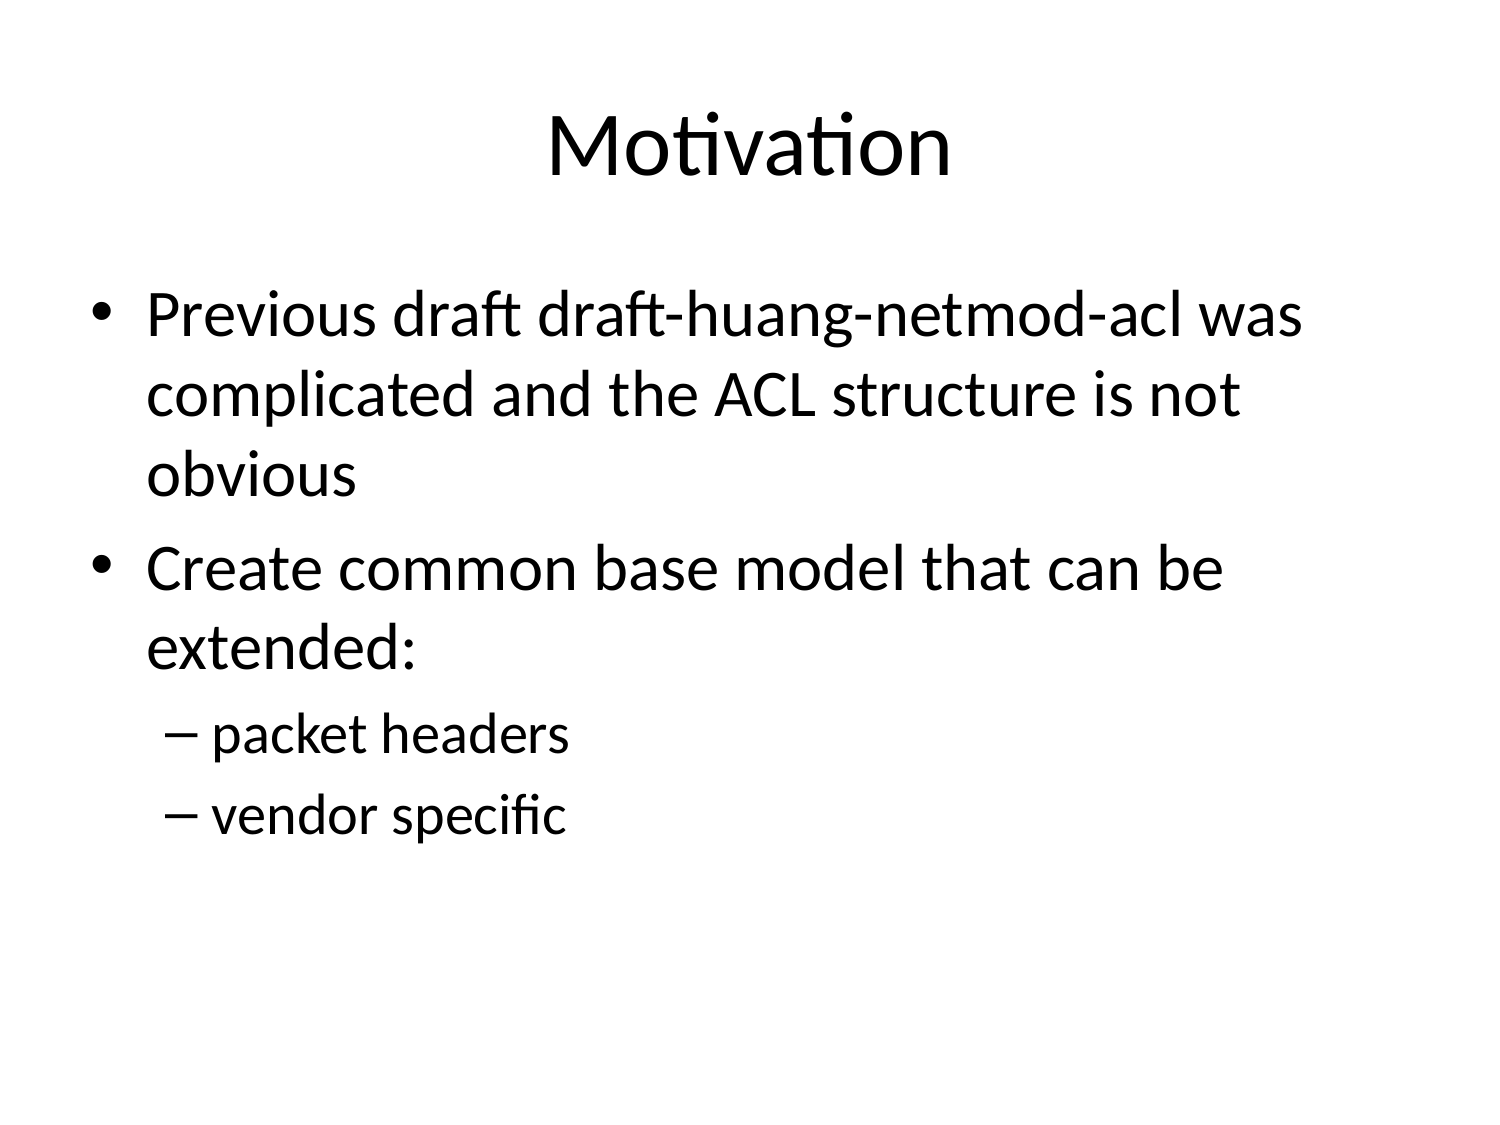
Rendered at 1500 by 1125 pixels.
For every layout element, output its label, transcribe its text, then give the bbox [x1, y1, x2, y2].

list Previous draft draft-huang-netmod-acl was complicated and the ACL structure is not obvious Create common base model that can be extended: packet headers vendor specific [75, 262, 1425, 1005]
title Motivation [75, 45, 1425, 233]
